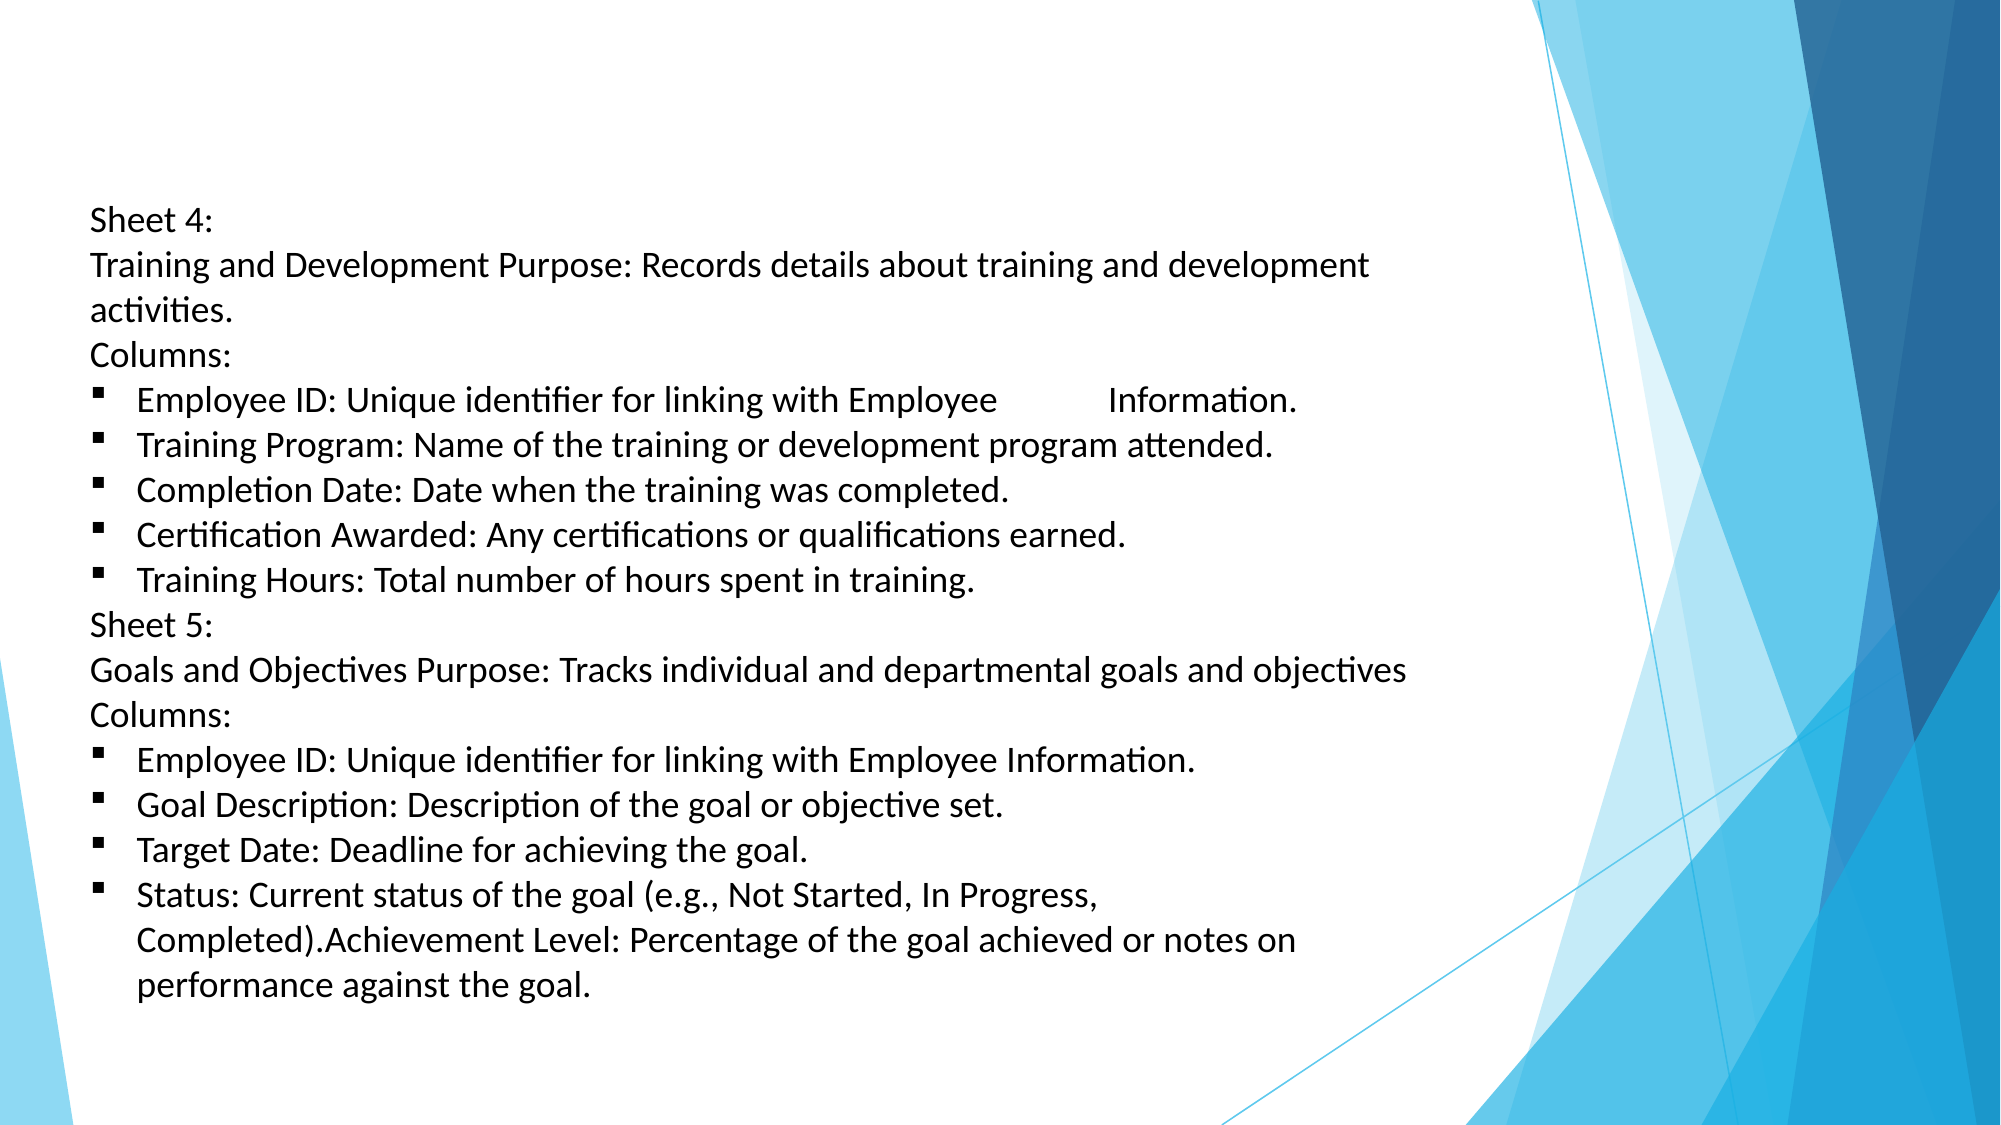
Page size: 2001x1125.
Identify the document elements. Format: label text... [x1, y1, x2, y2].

text_box Sheet 4: Training and Development Purpose: Records details about training and development activities. Columns: Employee ID: Unique identifier for linking with Employee Information. Training Program: Name of the training or development program attended. Completion Date: Date when the training was completed. Certification Awarded: Any certifications or qualifications earned. Training Hours: Total number of hours spent in training. Sheet 5: Goals and Objectives Purpose: Tracks individual and departmental goals and objectives Columns: Employee ID: Unique identifier for linking with Employee Information. Goal Description: Description of the goal or objective set. Target Date: Deadline for achieving the goal. Status: Current status of the goal (e.g., Not Started, In Progress, Completed).Achievement Level: Percentage of the goal achieved or notes on performance against the goal. [74, 187, 1502, 1013]
